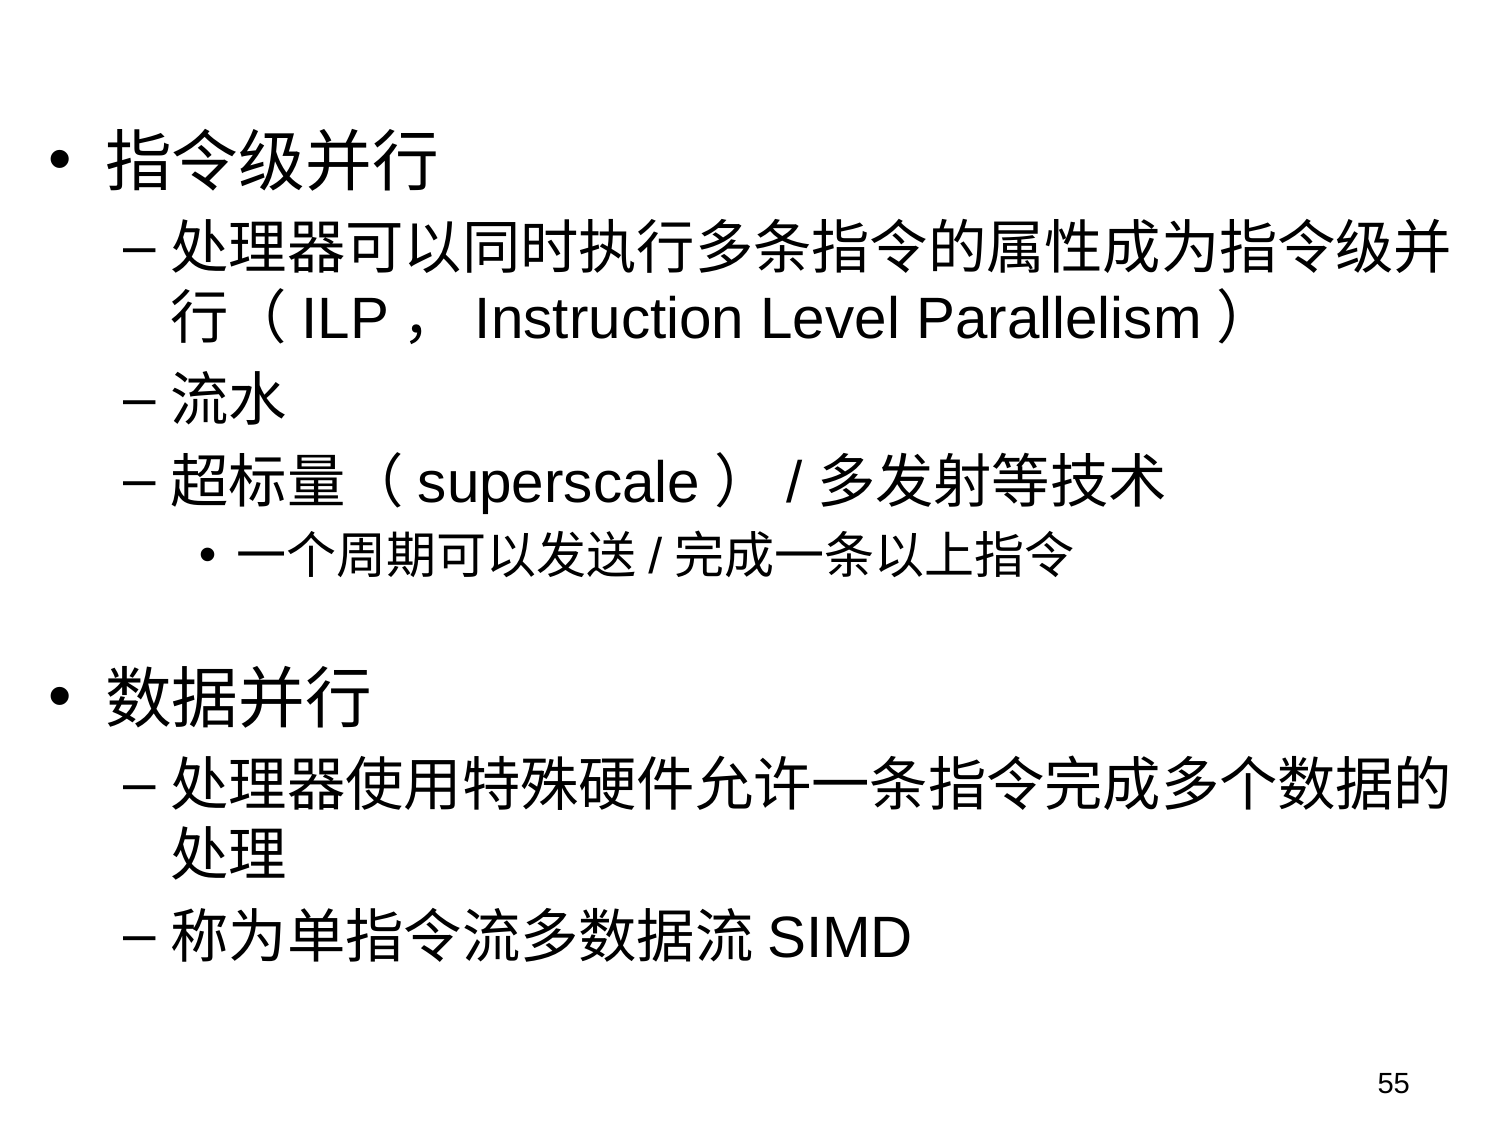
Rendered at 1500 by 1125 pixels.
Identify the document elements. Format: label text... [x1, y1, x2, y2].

slide_number 55 [1251, 1058, 1426, 1103]
text_box 指令级并行 处理器可以同时执行多条指令的属性成为指令级并行（ILP，Instruction Level Parallelism） 流水 超标量（superscale）/多发射等技术 一个周期可以发送/完成一条以上指令 数据并行 处理器使用特殊硬件允许一条指令完成多个数据的处理 称为单指令流多数据流SIMD [34, 111, 1481, 1058]
